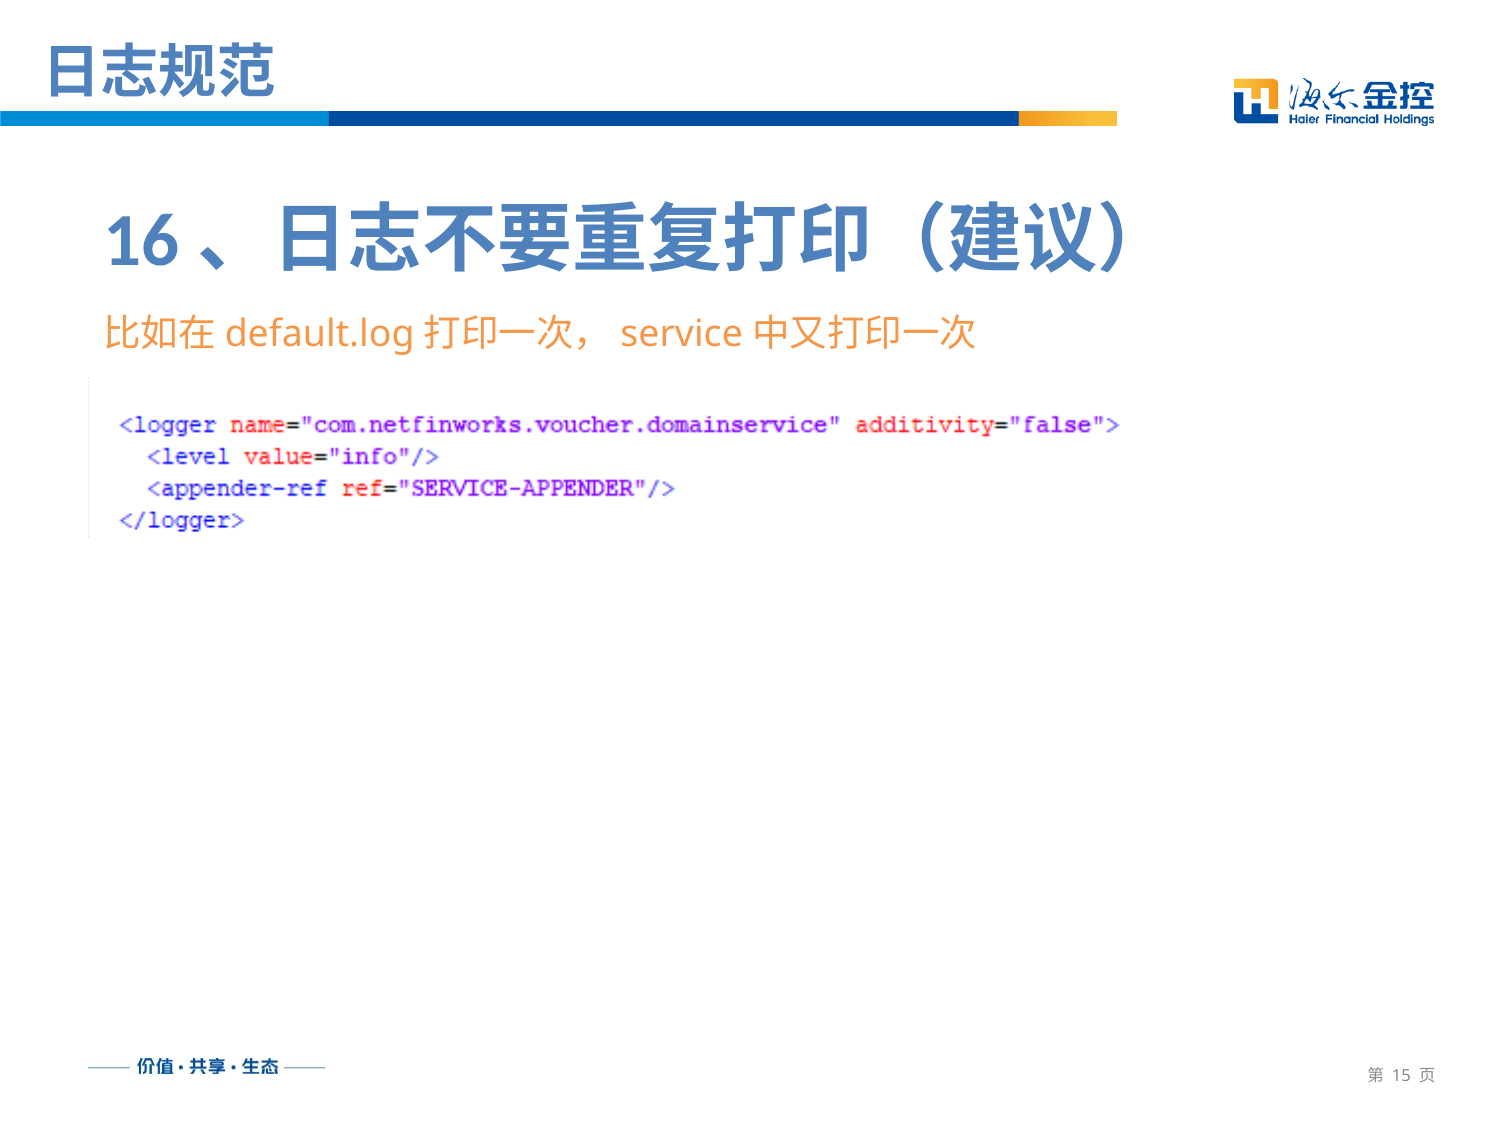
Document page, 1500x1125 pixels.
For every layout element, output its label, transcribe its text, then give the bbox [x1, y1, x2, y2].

picture [88, 1058, 325, 1075]
text_box 16、日志不要重复打印（建议） [88, 362, 1218, 468]
picture [329, 111, 1117, 126]
slide_number 第 页 [1352, 1059, 1459, 1094]
text_box 日志规范 [27, 26, 354, 110]
picture [88, 377, 1202, 541]
text_box 16、日志不要重复打印（建议） [88, 183, 1218, 302]
picture [1234, 77, 1435, 126]
text_box 比如在default.log打印一次，service中又打印一次 [88, 302, 1315, 362]
